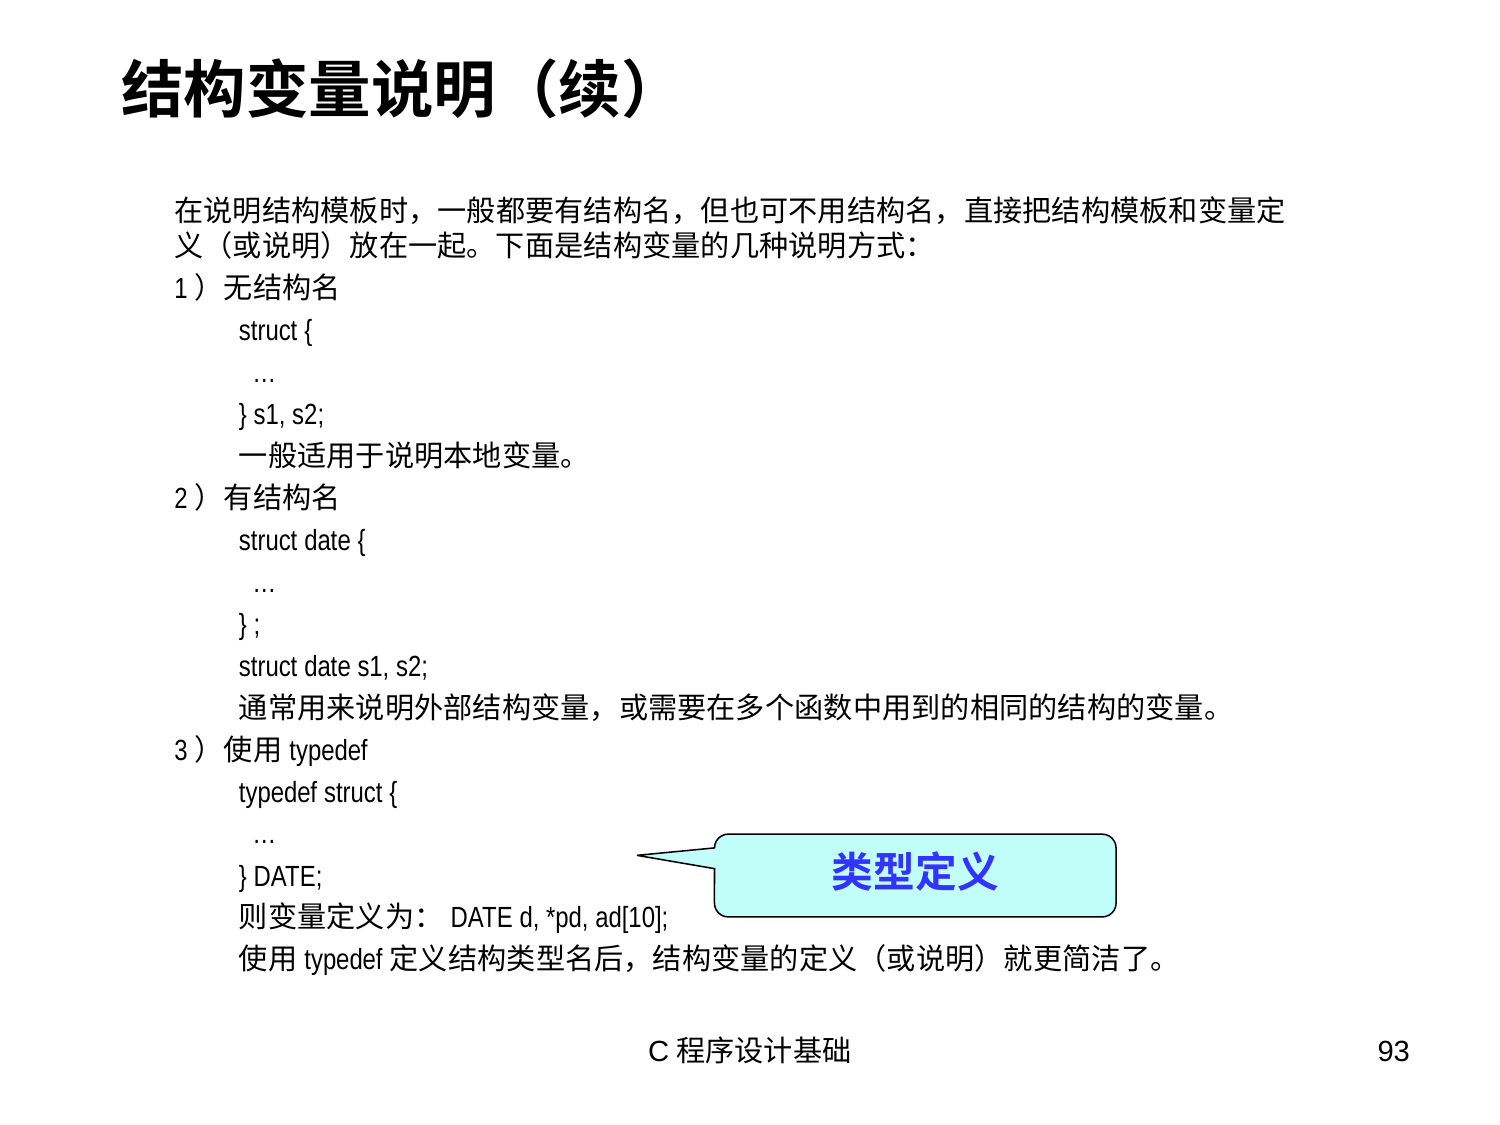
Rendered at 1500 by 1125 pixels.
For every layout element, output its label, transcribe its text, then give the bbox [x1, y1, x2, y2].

slide_number 93 [1074, 1024, 1426, 1103]
footer C程序设计基础 [512, 1024, 988, 1103]
list 在说明结构模板时，一般都要有结构名，但也可不用结构名，直接把结构模板和变量定义（或说明）放在一起。下面是结构变量的几种说明方式： 1）无结构名 struct { … } s1, s2; 一般适用于说明本地变量。 2）有结构名 struct date { … } ; struct date s1, s2; 通常用来说明外部结构变量，或需要在多个函数中用到的相同的结构的变量。 3）使用typedef typedef struct { … } DATE; 则变量定义为：DATE d, *pd, ad[10]; 使用typedef定义结构类型名后，结构变量的定义（或说明）就更简洁了。 [159, 184, 1326, 1000]
title 结构变量说明（续） [105, 25, 1450, 164]
text_box 类型定义 [636, 834, 1117, 917]
